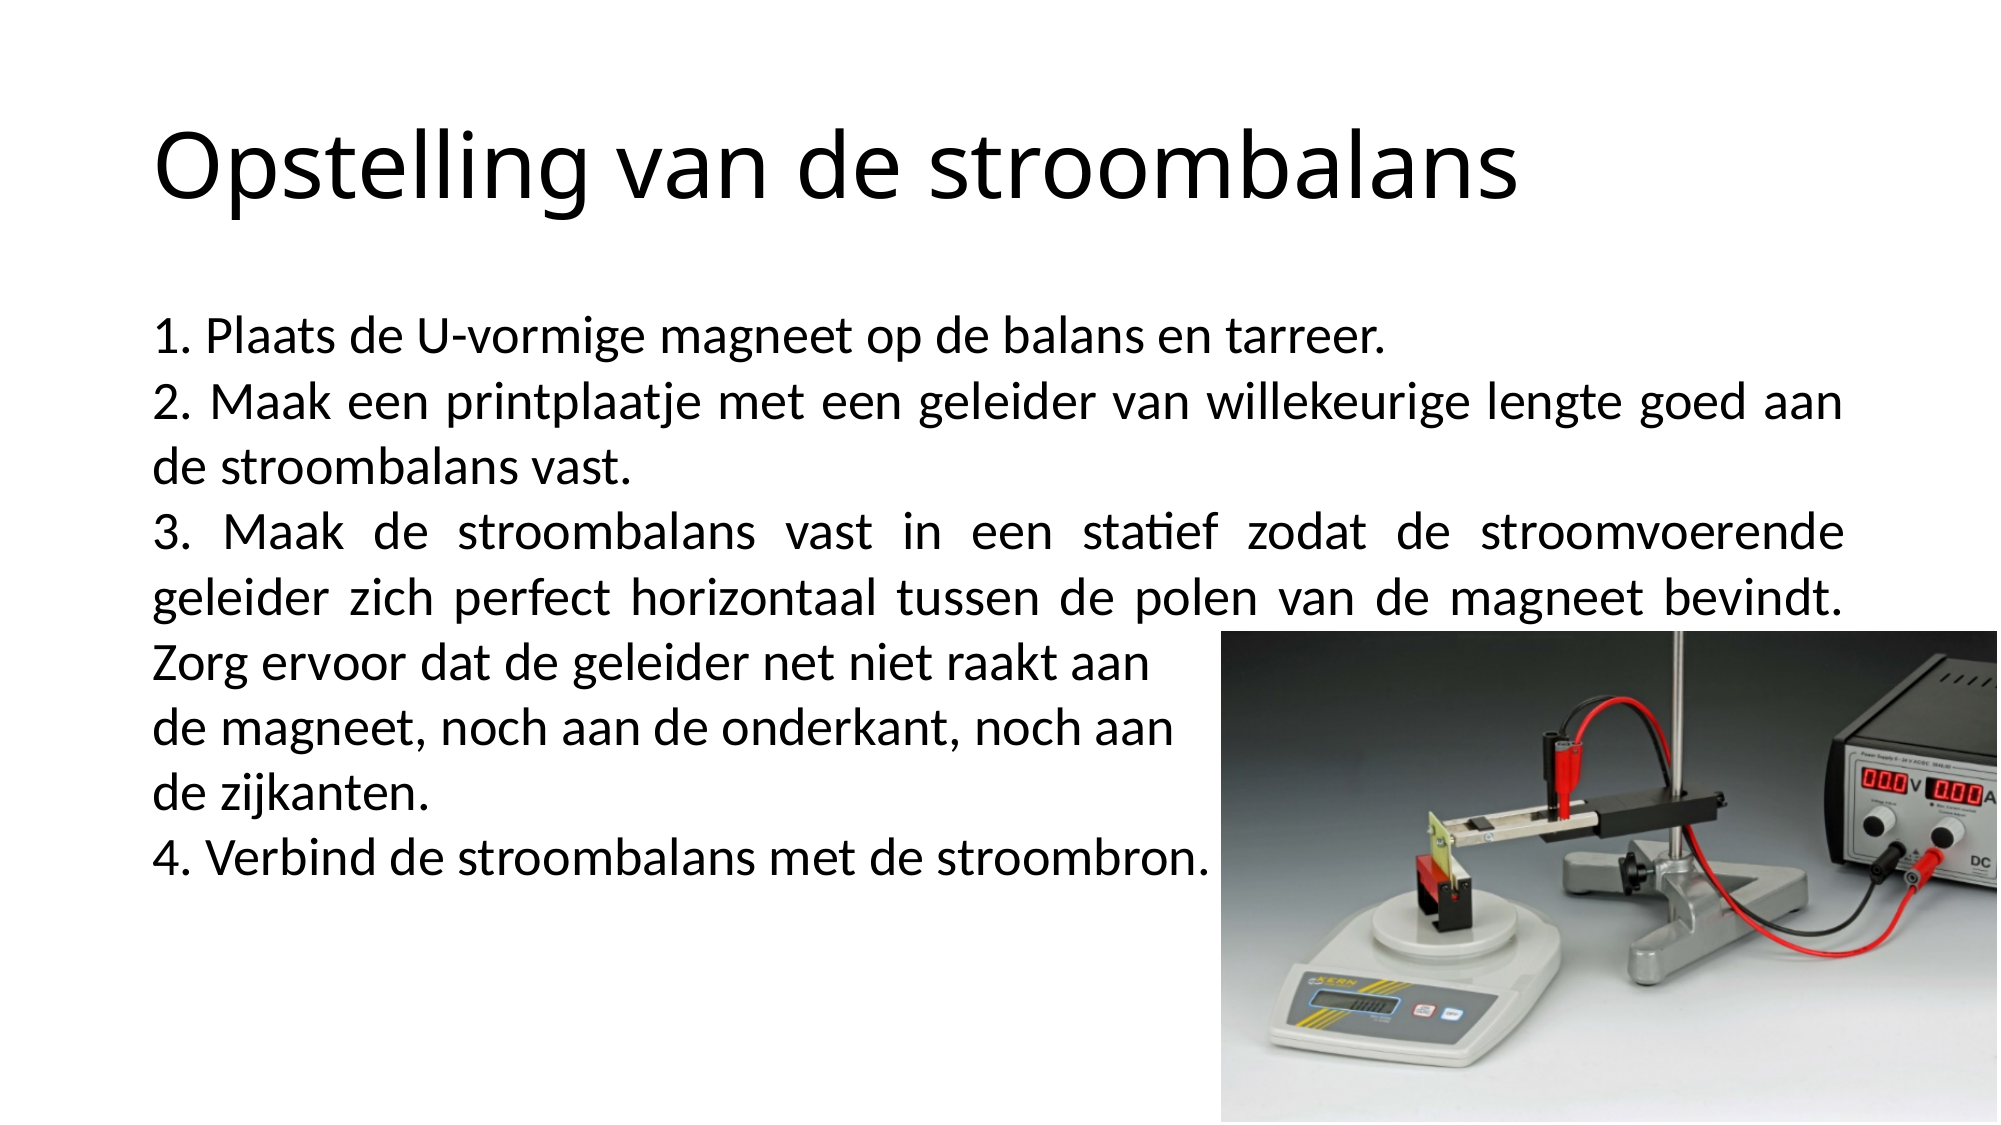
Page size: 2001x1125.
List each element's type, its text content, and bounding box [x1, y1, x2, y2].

picture [1221, 631, 1997, 1122]
title Opstelling van de stroombalans [137, 59, 1863, 278]
list 1. Plaats de U-vormige magneet op de balans en tarreer. 2. Maak een printplaatje met een geleider van willekeurige lengte goed aan de stroombalans vast. 3. Maak de stroombalans vast in een statief zodat de stroomvoerende geleider zich perfect horizontaal tussen de polen van de magneet bevindt. Zorg ervoor dat de geleider net niet raakt aan de magneet, noch aan de onderkant, noch aan de zijkanten. 4. Verbind de stroombalans met de stroombron. [137, 299, 1863, 1014]
